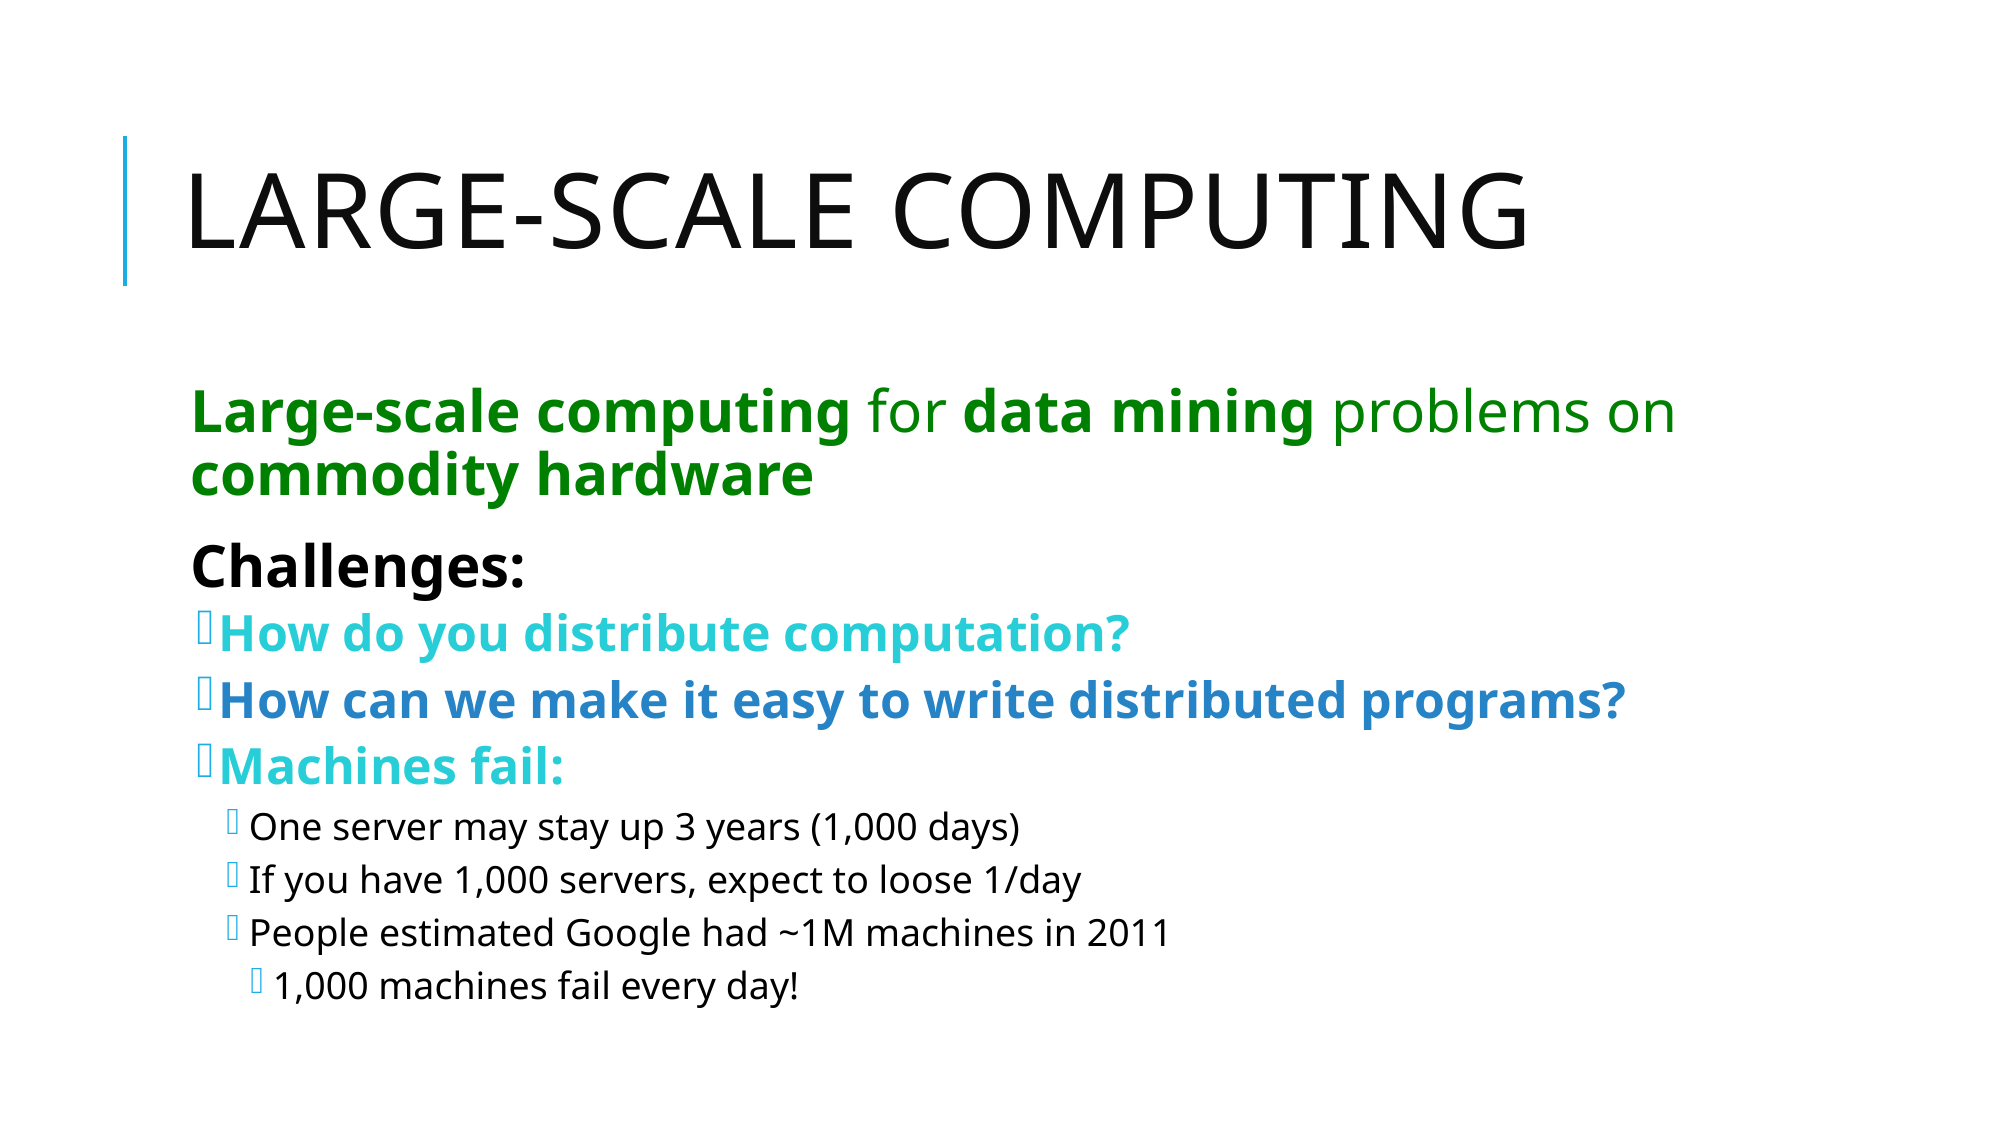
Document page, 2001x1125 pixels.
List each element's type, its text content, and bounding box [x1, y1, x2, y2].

list Large-scale computing for data mining problems on commodity hardware Challenges: How do you distribute computation? How can we make it easy to write distributed programs? Machines fail: One server may stay up 3 years (1,000 days) If you have 1,000 servers, expect to loose 1/day People estimated Google had ~1M machines in 2011 1,000 machines fail every day! [168, 375, 1763, 1035]
title Large-scale Computing [168, 96, 1763, 342]
